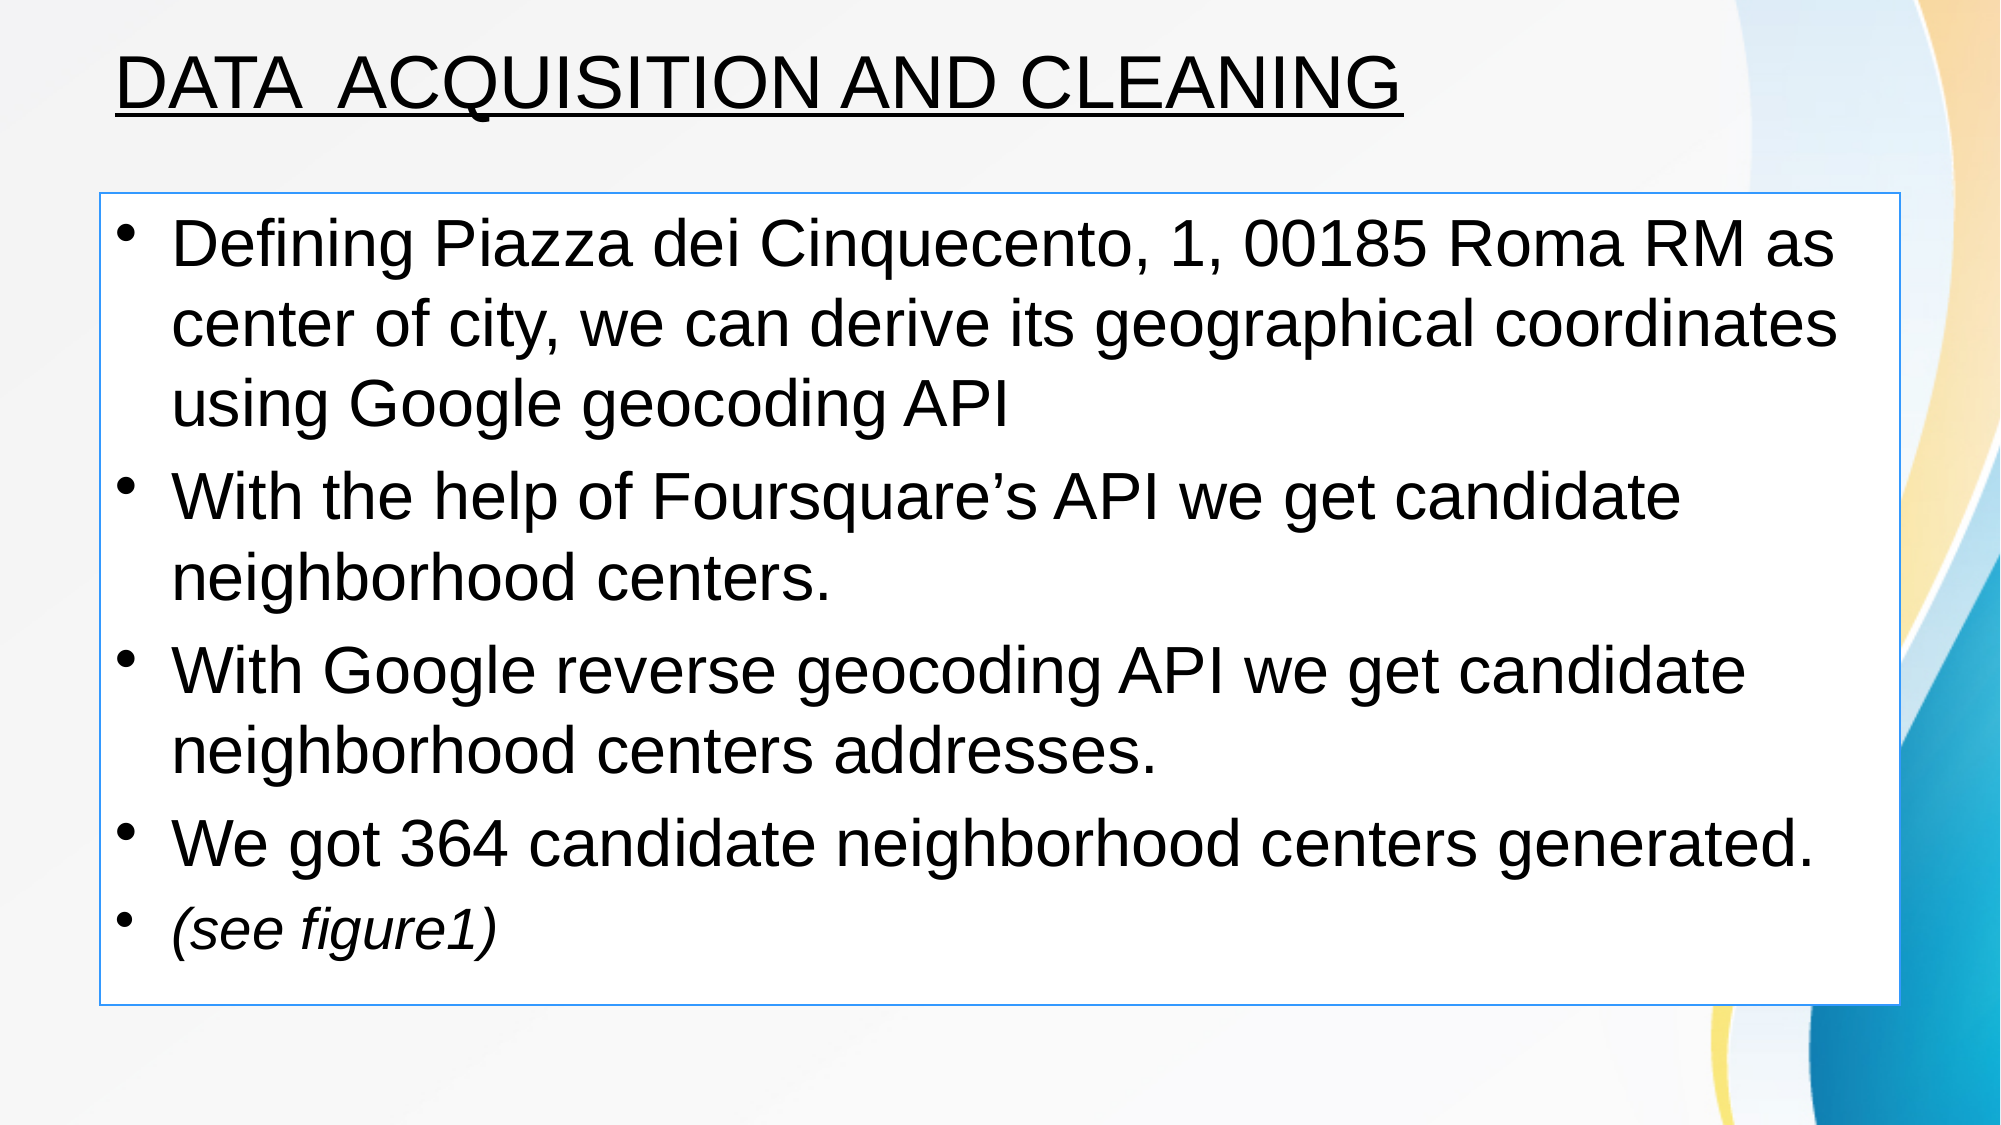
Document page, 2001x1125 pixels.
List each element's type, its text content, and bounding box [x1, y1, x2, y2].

title DATA ACQUISITION AND CLEANING [99, 30, 1901, 127]
picture [0, 0, 2001, 1125]
list Defining Piazza dei Cinquecento, 1, 00185 Roma RM as center of city, we can derive its geographical coordinates using Google geocoding API With the help of Foursquare’s API we get candidate neighborhood centers. With Google reverse geocoding API we get candidate neighborhood centers addresses. We got 364 candidate neighborhood centers generated. (see figure1) [99, 192, 1901, 1006]
